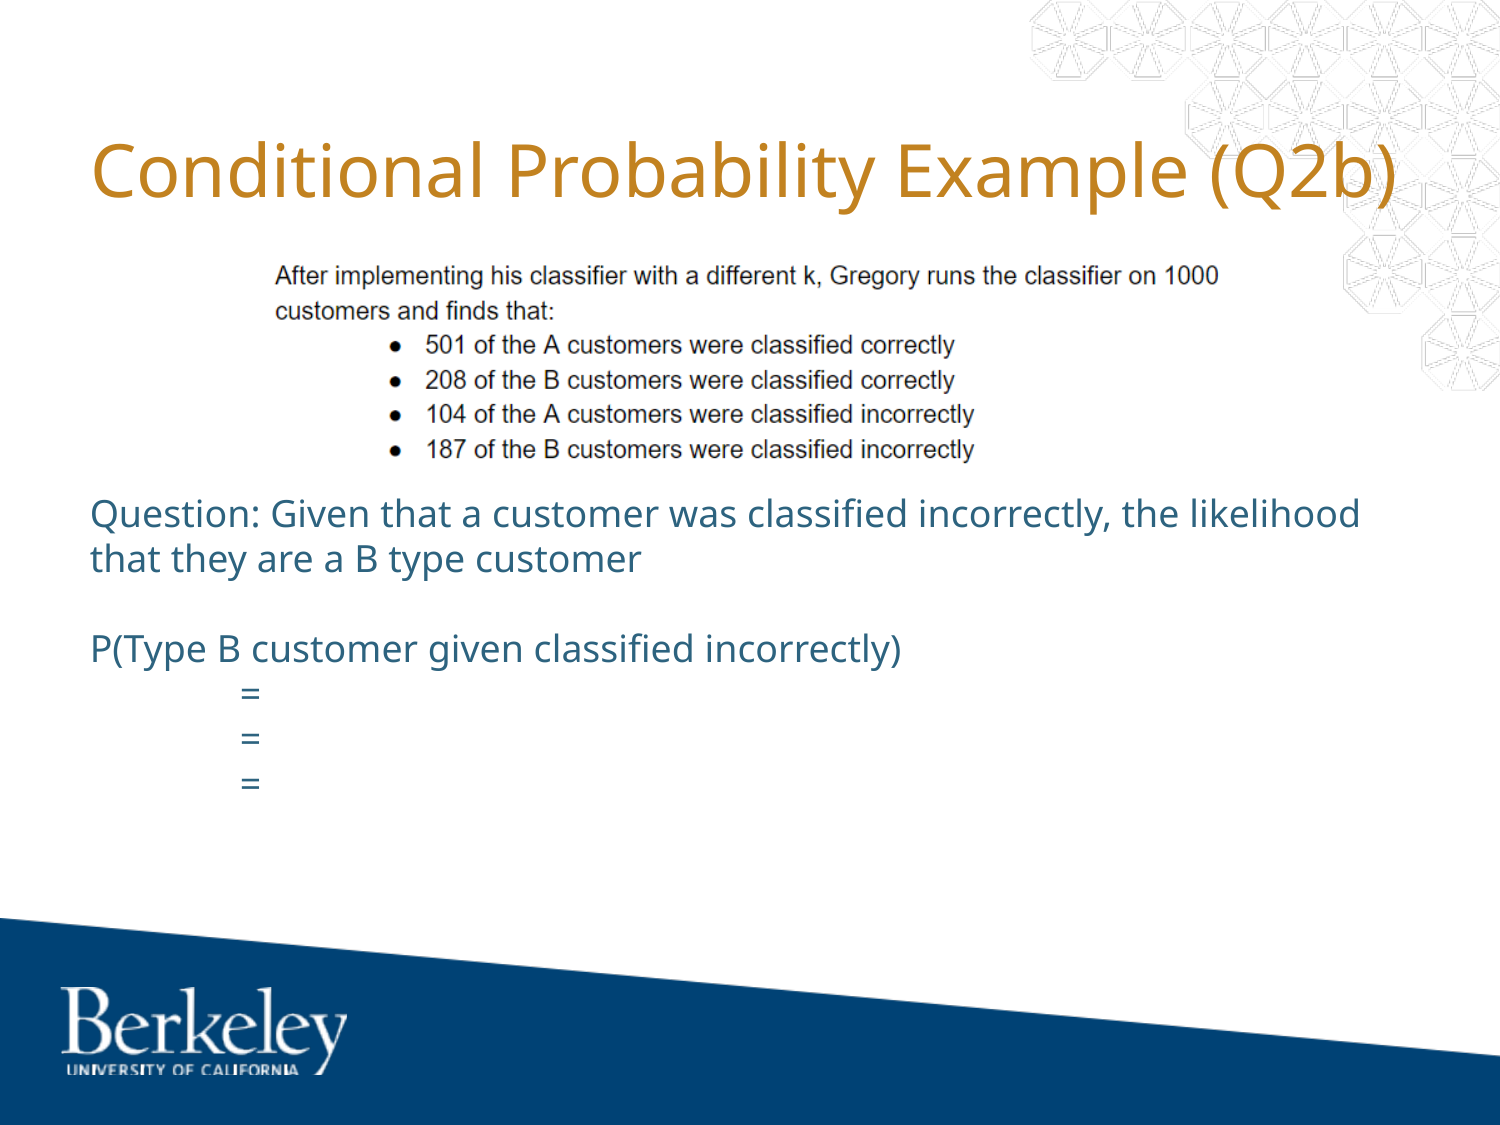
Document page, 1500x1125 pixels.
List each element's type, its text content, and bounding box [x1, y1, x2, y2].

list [256, 253, 1254, 496]
title Conditional Probability Example (Q2b) [75, 73, 1435, 263]
